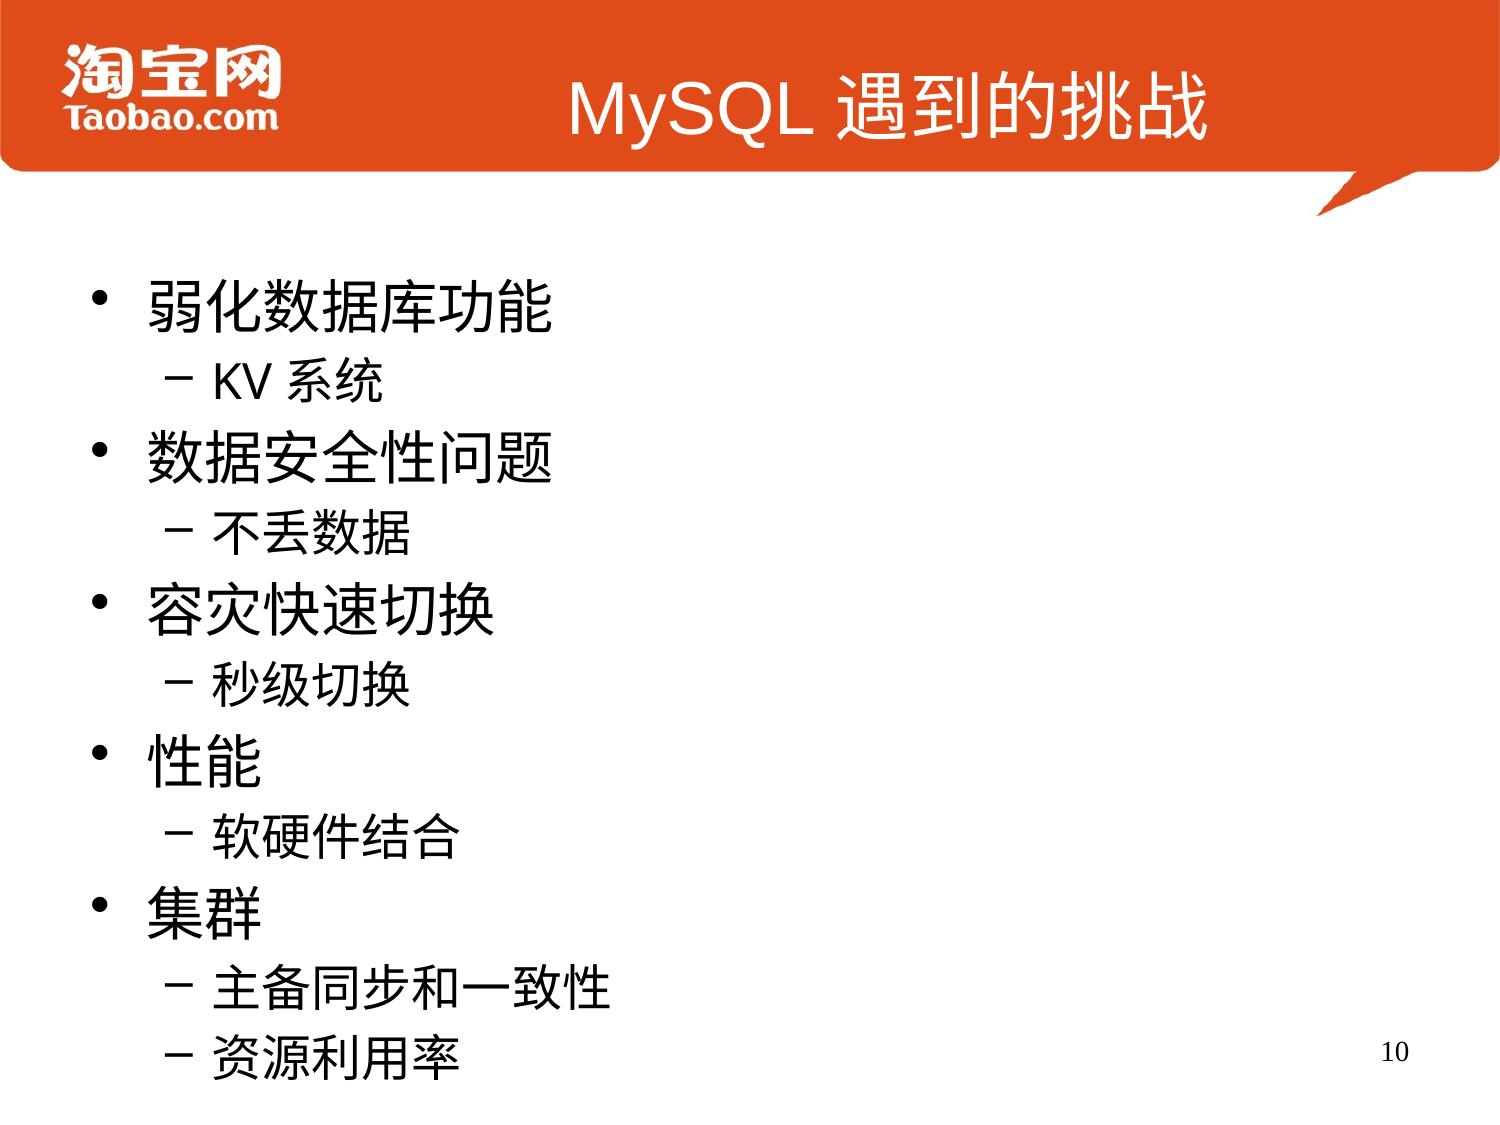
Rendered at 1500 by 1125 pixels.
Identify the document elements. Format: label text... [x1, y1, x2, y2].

picture [0, 0, 1500, 216]
slide_number 10 [1074, 1024, 1426, 1103]
title MySQL遇到的挑战 [351, 45, 1425, 164]
list 弱化数据库功能 KV系统 数据安全性问题 不丢数据 容灾快速切换 秒级切换 性能 软硬件结合 集群 主备同步和一致性 资源利用率 [74, 262, 1426, 1038]
